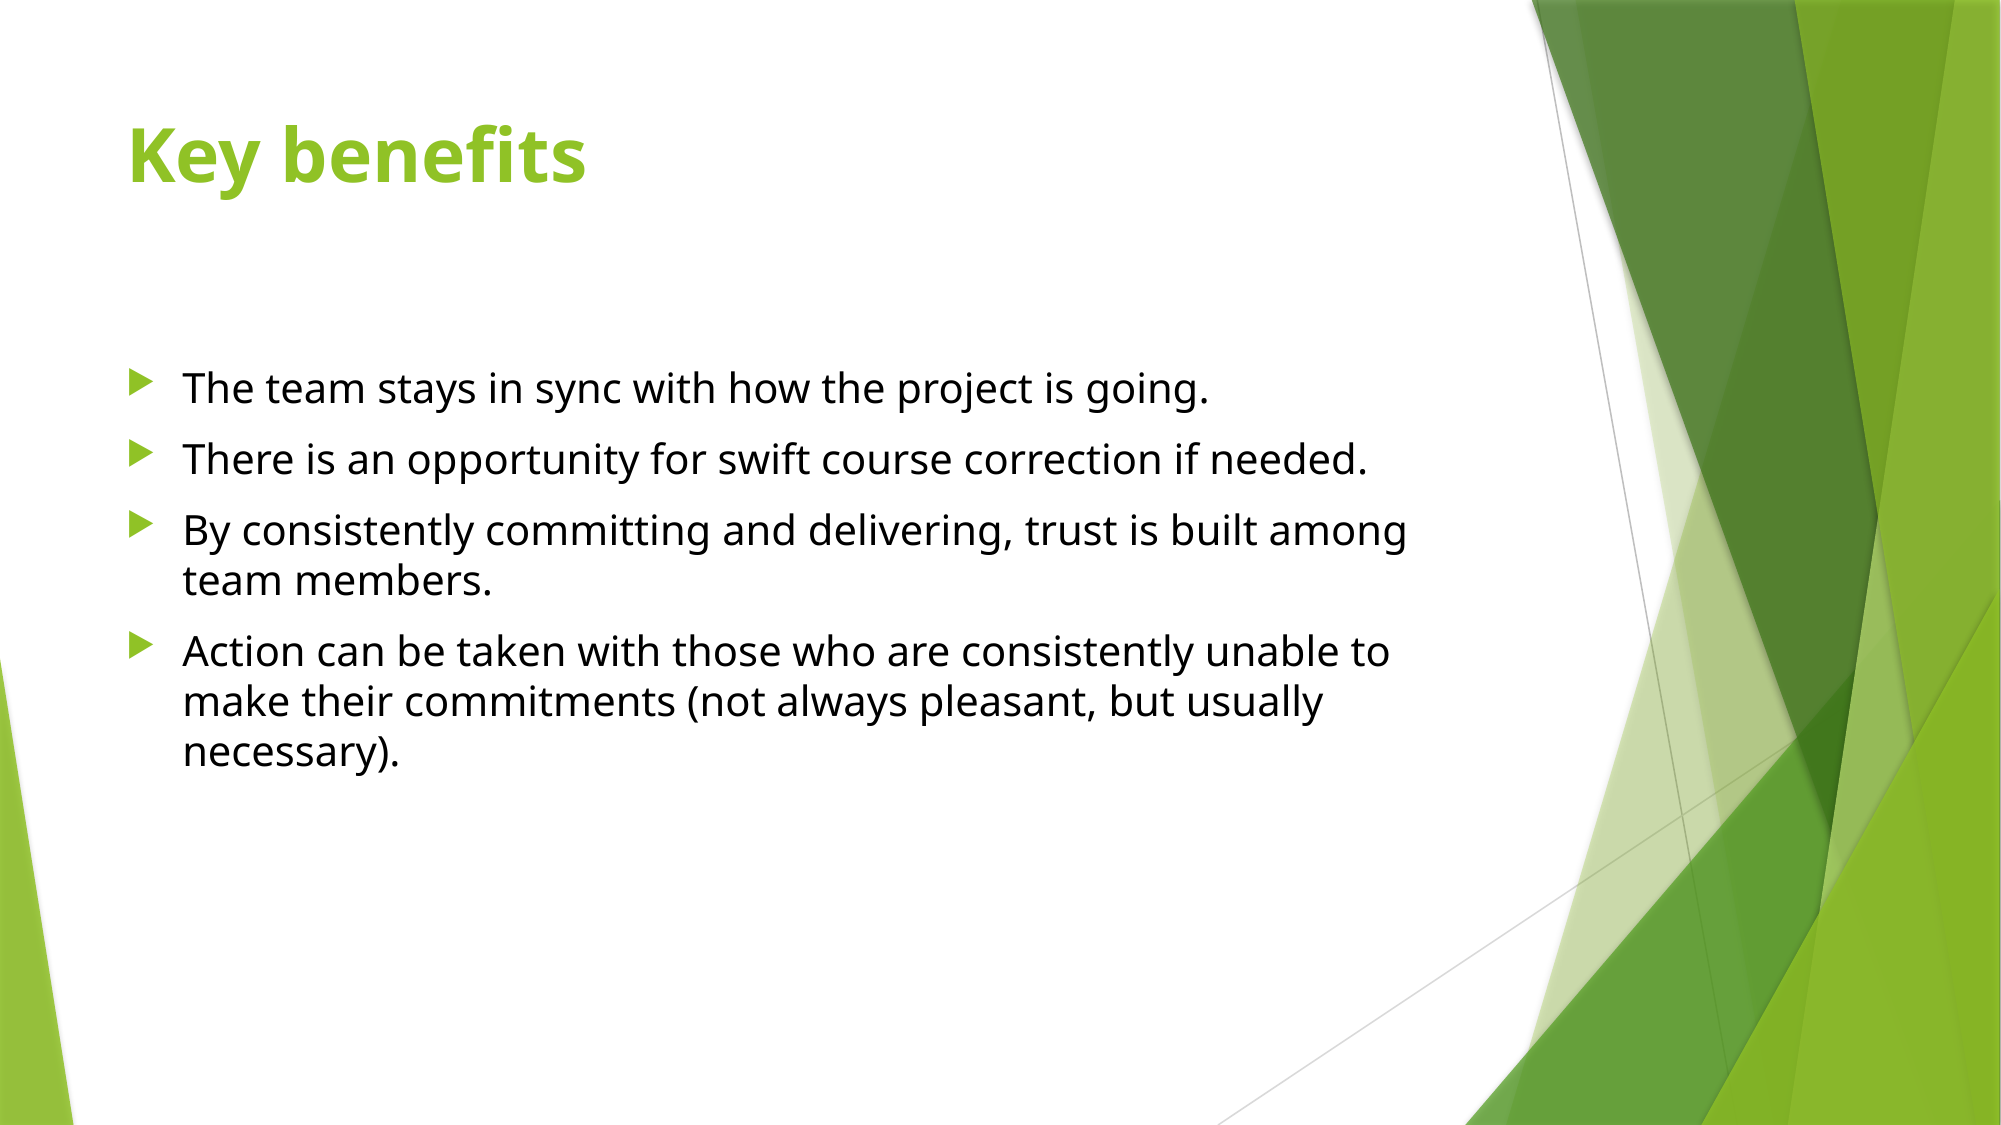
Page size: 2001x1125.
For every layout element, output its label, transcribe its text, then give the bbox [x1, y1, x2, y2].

title Key benefits [111, 99, 1522, 317]
list The team stays in sync with how the project is going. There is an opportunity for swift course correction if needed. By consistently committing and delivering, trust is built among team members. Action can be taken with those who are consistently unable to make their commitments (not always pleasant, but usually necessary). [111, 354, 1522, 992]
